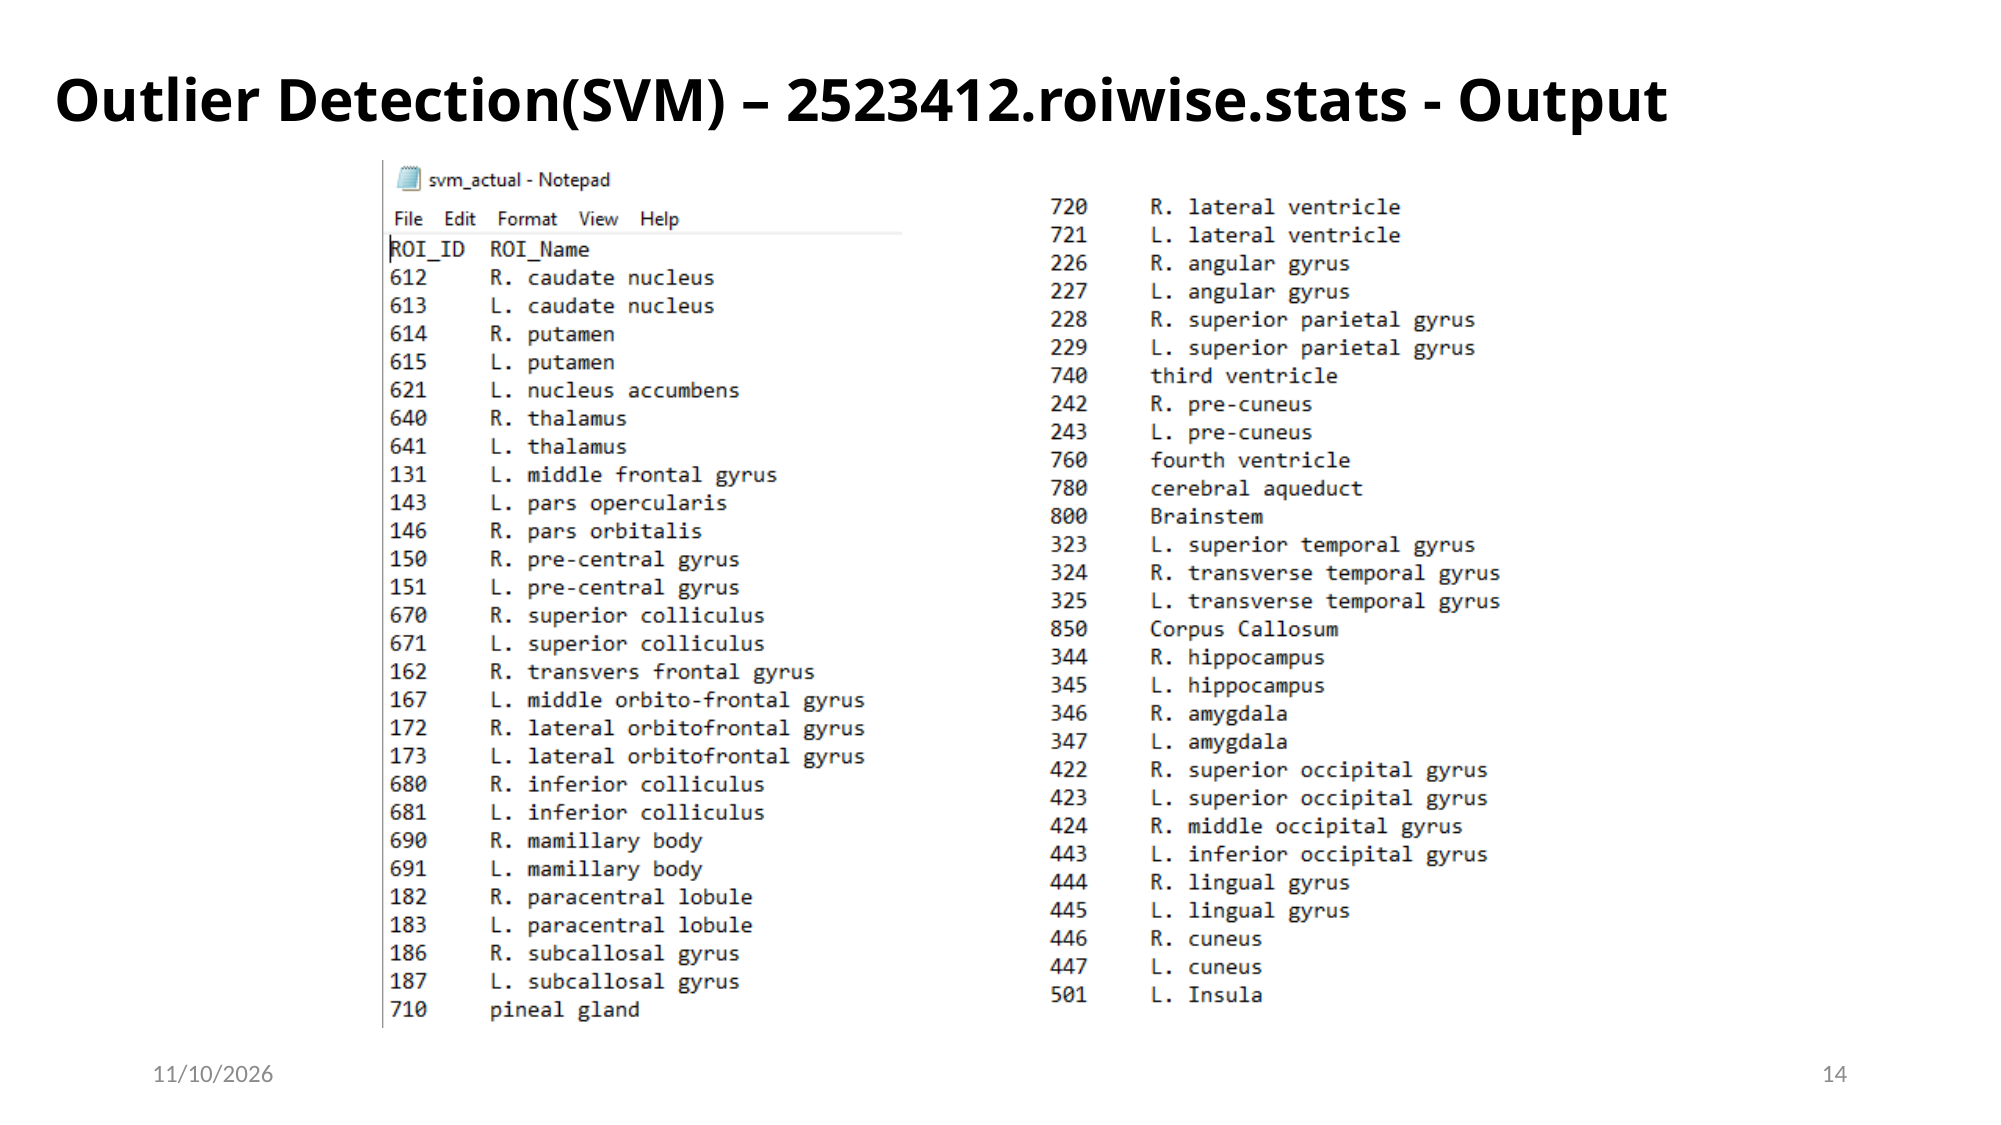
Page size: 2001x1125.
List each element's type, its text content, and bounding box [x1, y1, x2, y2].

picture [1044, 191, 1528, 1043]
slide_number 14 [1412, 1042, 1863, 1103]
picture [382, 160, 902, 1028]
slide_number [137, 1042, 588, 1103]
title Outlier Detection(SVM) – 2523412.roiwise.stats - Output [39, 44, 1765, 161]
